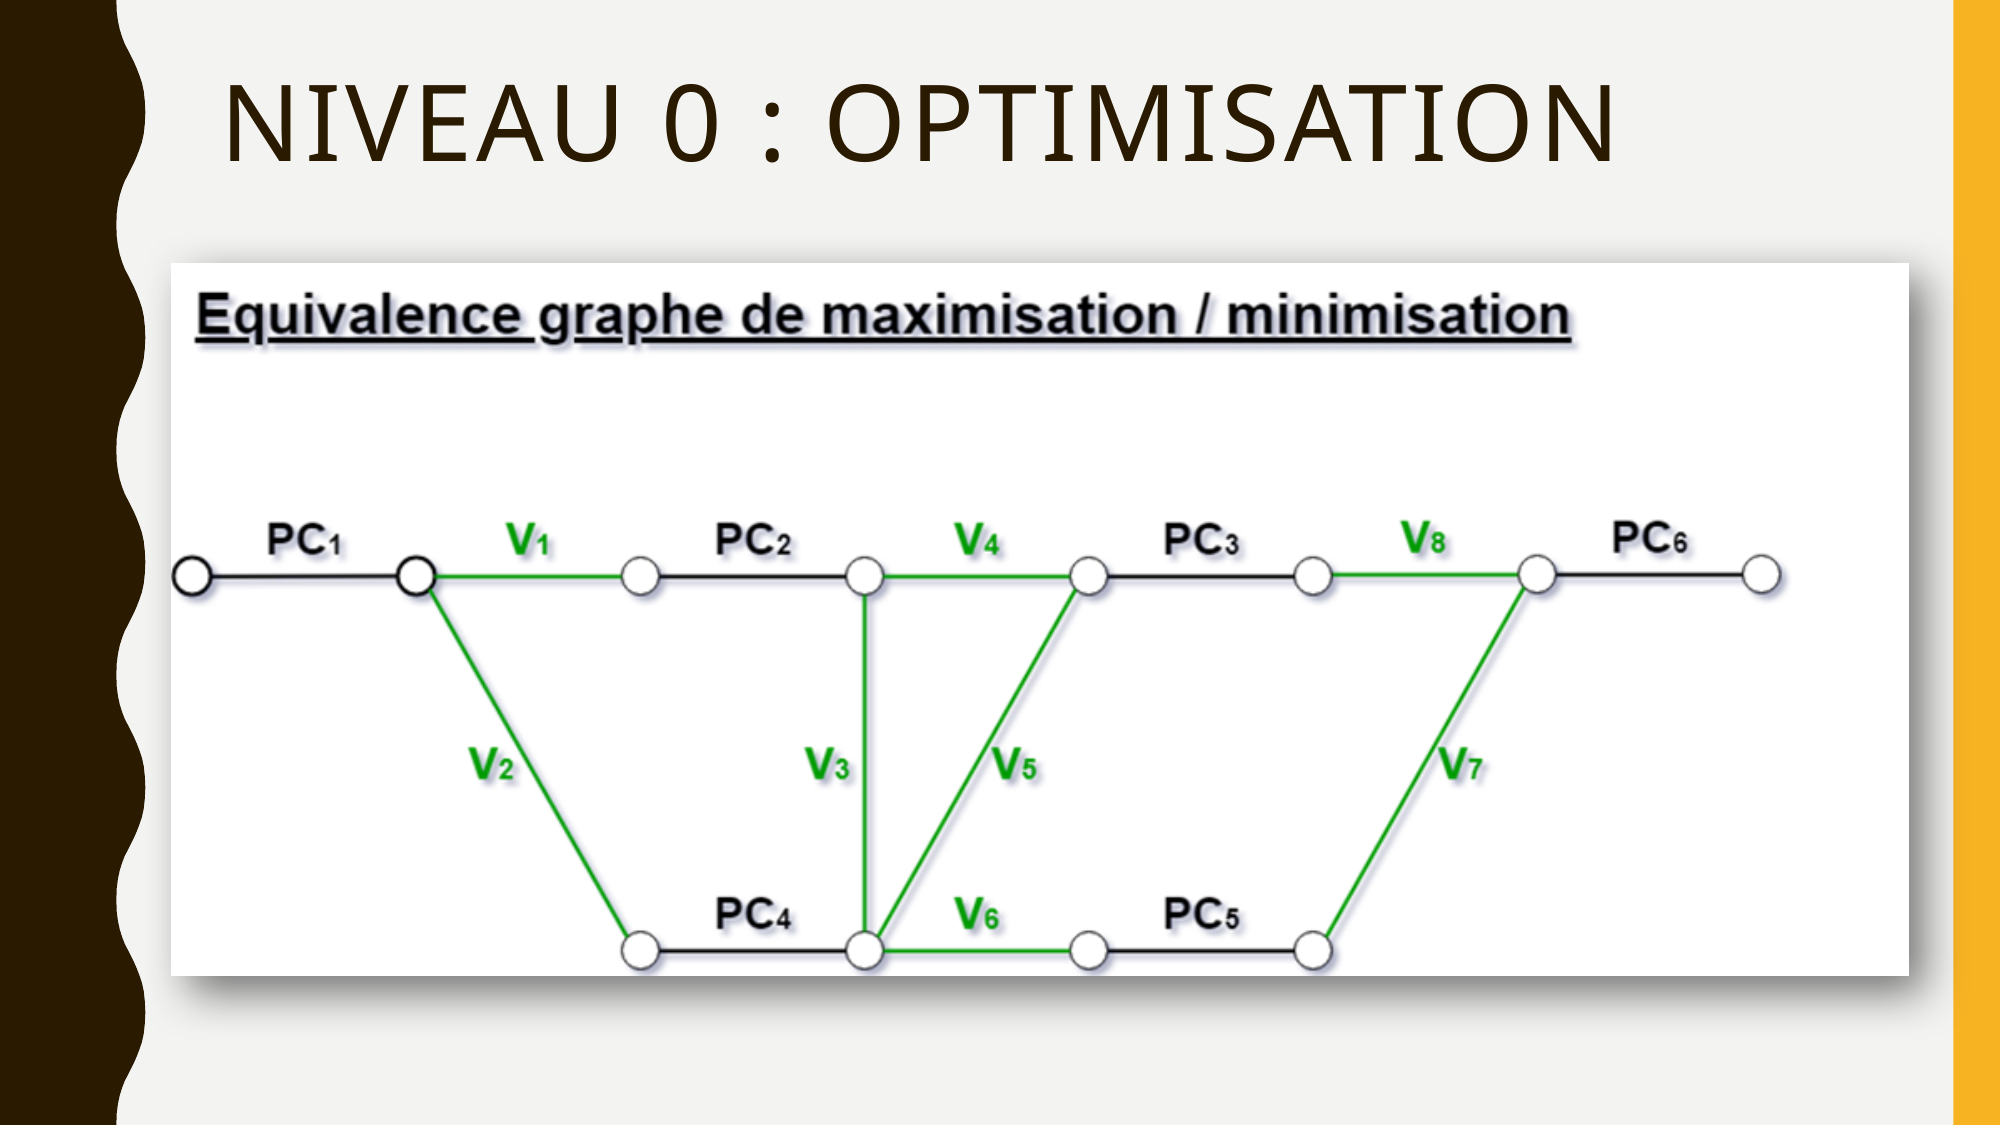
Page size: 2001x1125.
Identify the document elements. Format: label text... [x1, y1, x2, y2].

picture [171, 263, 1909, 976]
title Niveau 0 : Optimisation [205, 62, 1875, 246]
